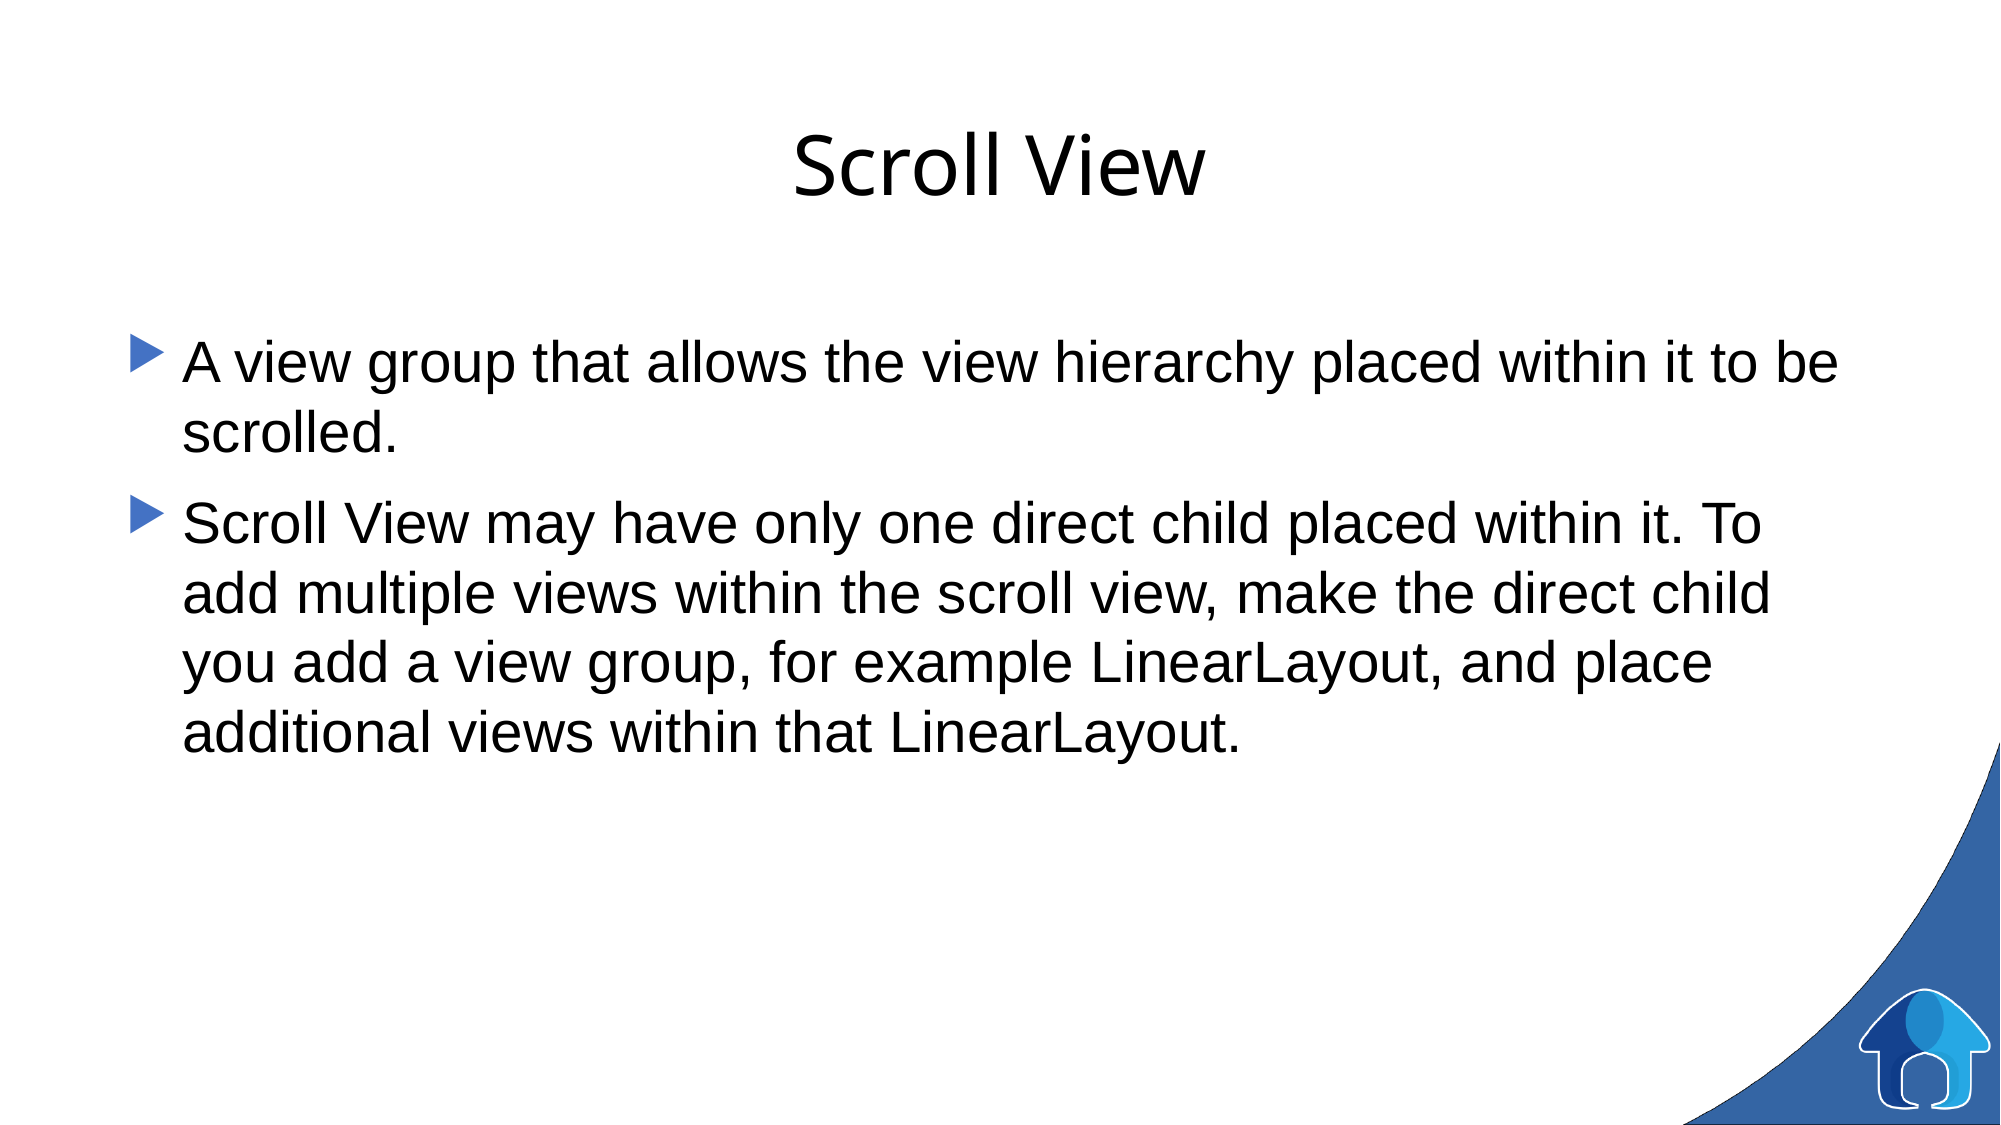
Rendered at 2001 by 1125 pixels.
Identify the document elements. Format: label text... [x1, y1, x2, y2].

text_box A view group that allows the view hierarchy placed within it to be scrolled. Scroll View may have only one direct child placed within it. To add multiple views within the scroll view, make the direct child you add a view group, for example LinearLayout, and place additional views within that LinearLayout. [111, 316, 1879, 1052]
picture [1683, 723, 2000, 1125]
title Scroll View [137, 59, 1863, 278]
